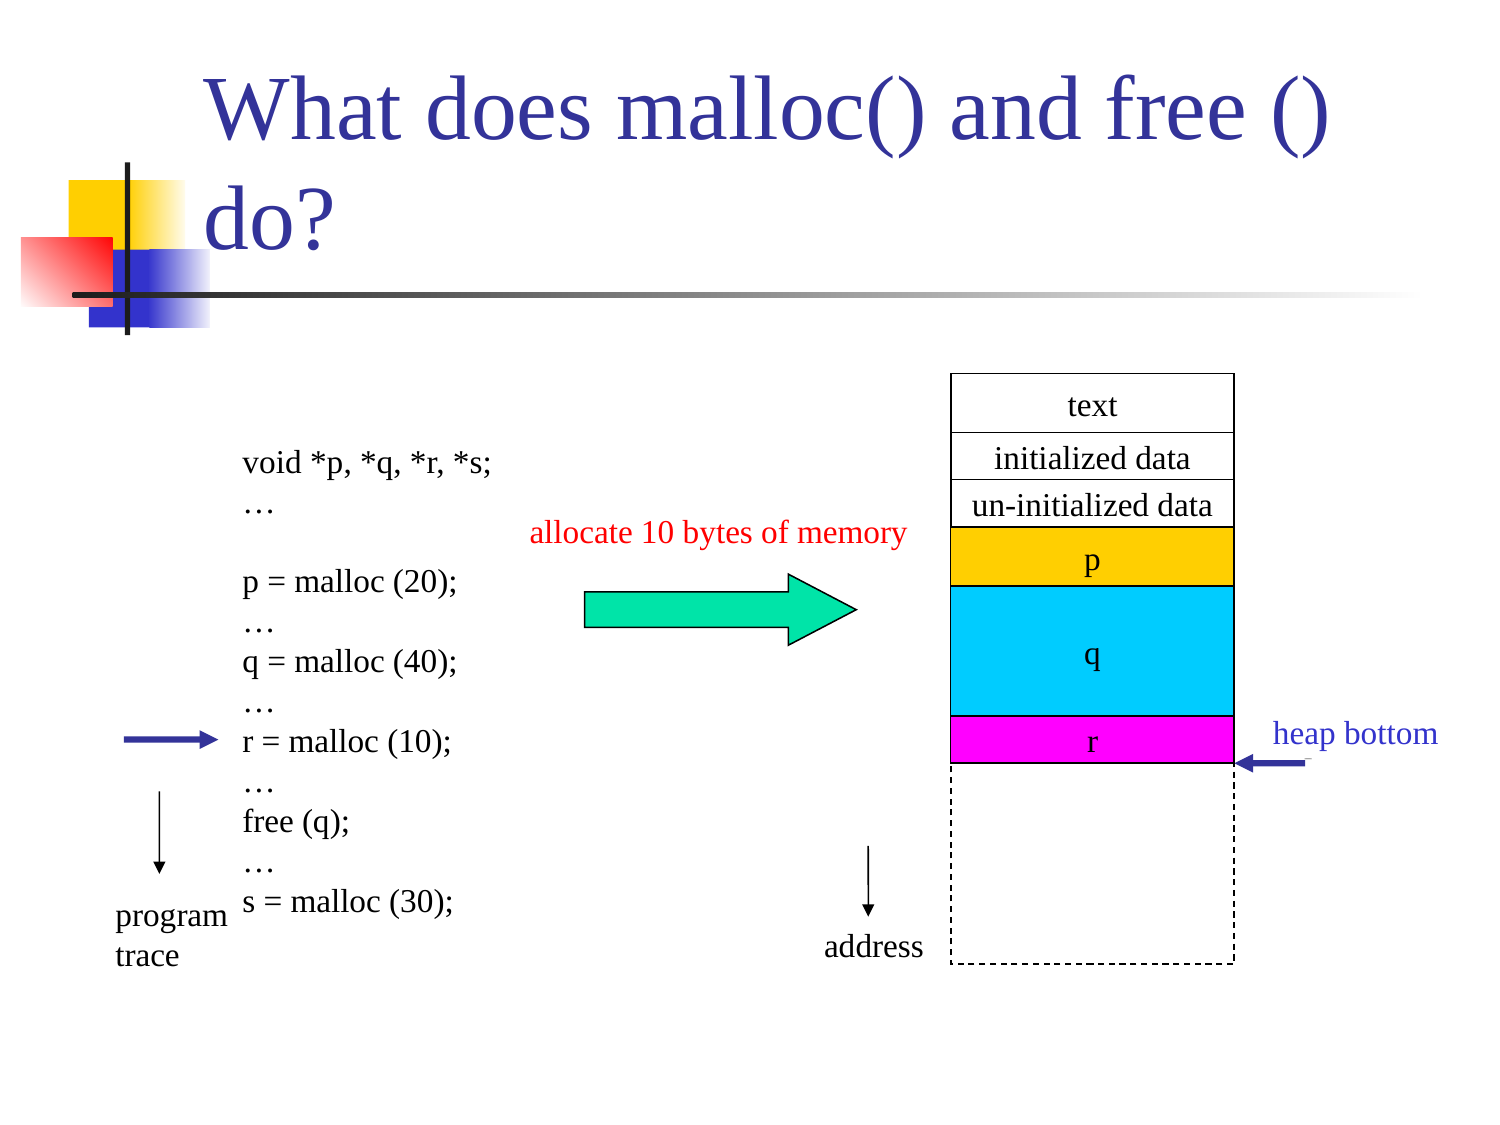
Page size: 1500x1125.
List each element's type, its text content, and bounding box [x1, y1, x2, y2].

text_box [808, 373, 1337, 973]
title What does malloc() and free () do? [188, 35, 1468, 275]
text_box allocate 10 bytes of memory [514, 503, 803, 558]
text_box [99, 432, 509, 982]
text_box [584, 574, 803, 646]
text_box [1234, 703, 1455, 764]
